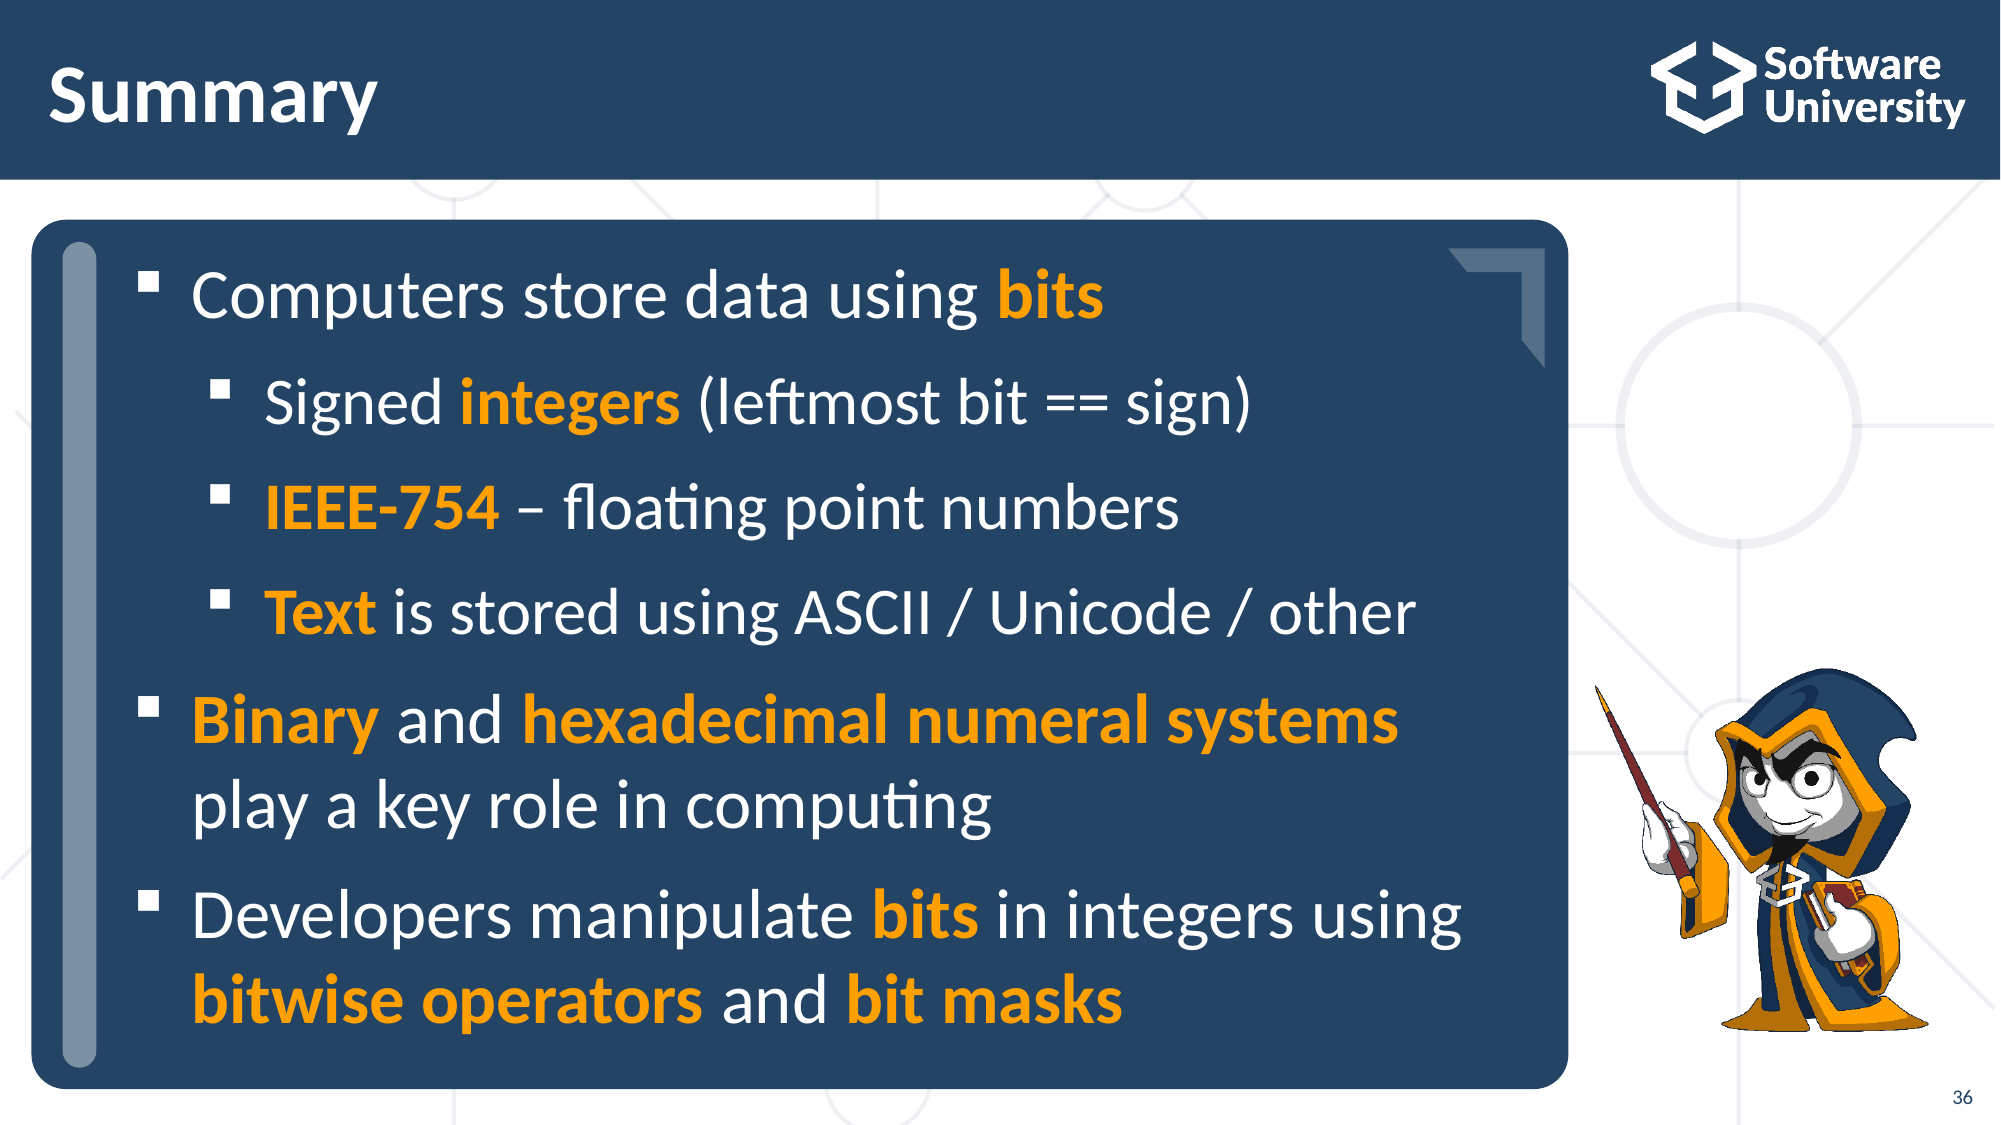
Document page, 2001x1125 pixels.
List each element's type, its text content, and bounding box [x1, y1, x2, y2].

picture [1581, 636, 1961, 1047]
list … … … [31, 196, 1970, 1104]
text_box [31, 219, 1569, 1090]
title Summary [31, 16, 1625, 162]
picture [1651, 41, 1966, 134]
slide_number 36 [1927, 1067, 1989, 1117]
